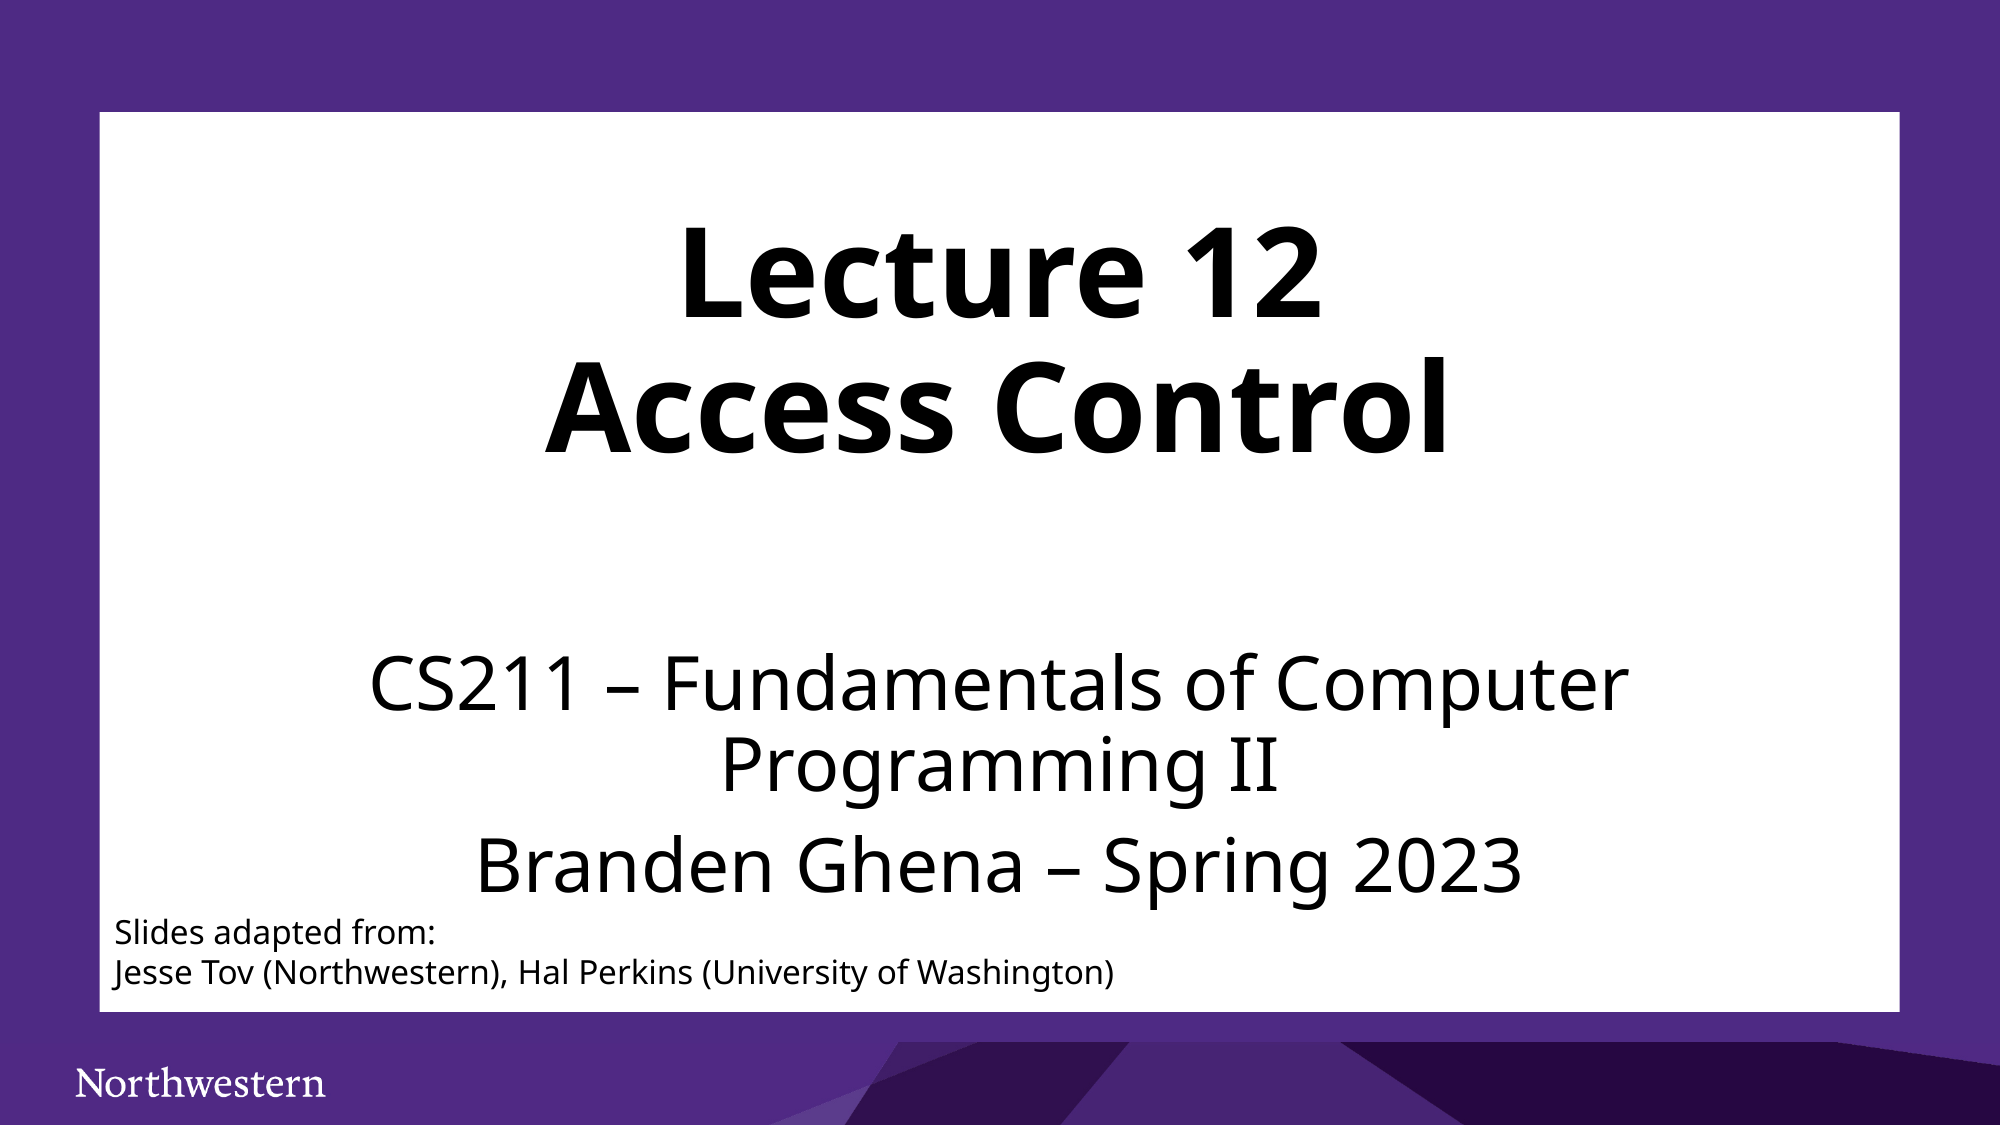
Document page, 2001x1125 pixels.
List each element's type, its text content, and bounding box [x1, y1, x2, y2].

picture [0, 1042, 2000, 1125]
title Lecture 12 Access Control [99, 112, 1900, 488]
subtitle CS211 – Fundamentals of Computer Programming II Branden Ghena – Spring 2023 [99, 637, 1900, 863]
text_box Slides adapted from: Jesse Tov (Northwestern), Hal Perkins (University of Washington) [99, 904, 1900, 999]
